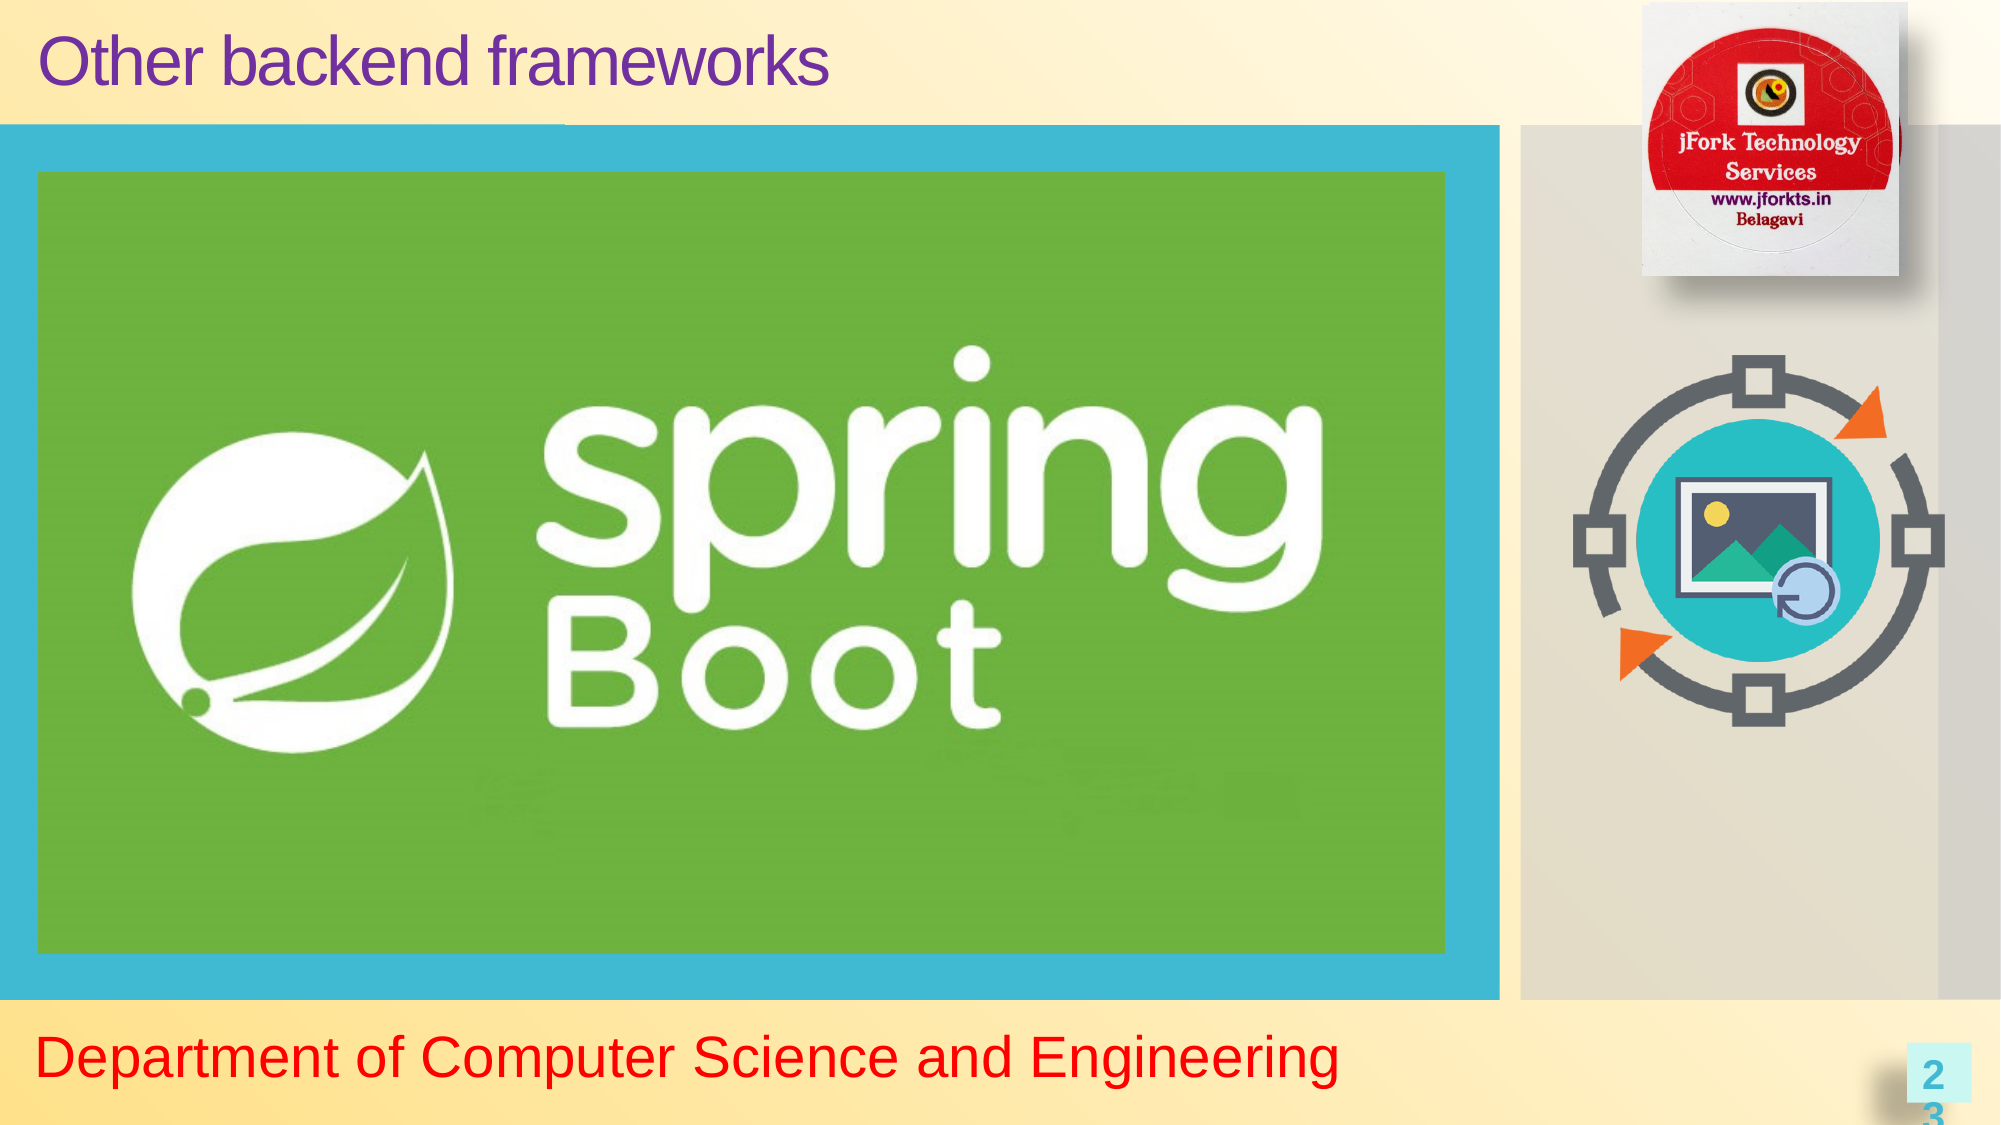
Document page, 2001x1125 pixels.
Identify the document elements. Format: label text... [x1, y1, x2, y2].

title Other backend frameworks [22, 17, 1547, 108]
subtitle Department of Computer Science and Engineering [0, 749, 1387, 1125]
picture [1553, 335, 1963, 745]
picture [37, 171, 1445, 954]
text_box 23 [1907, 1042, 1972, 1103]
picture [1641, 2, 1908, 277]
